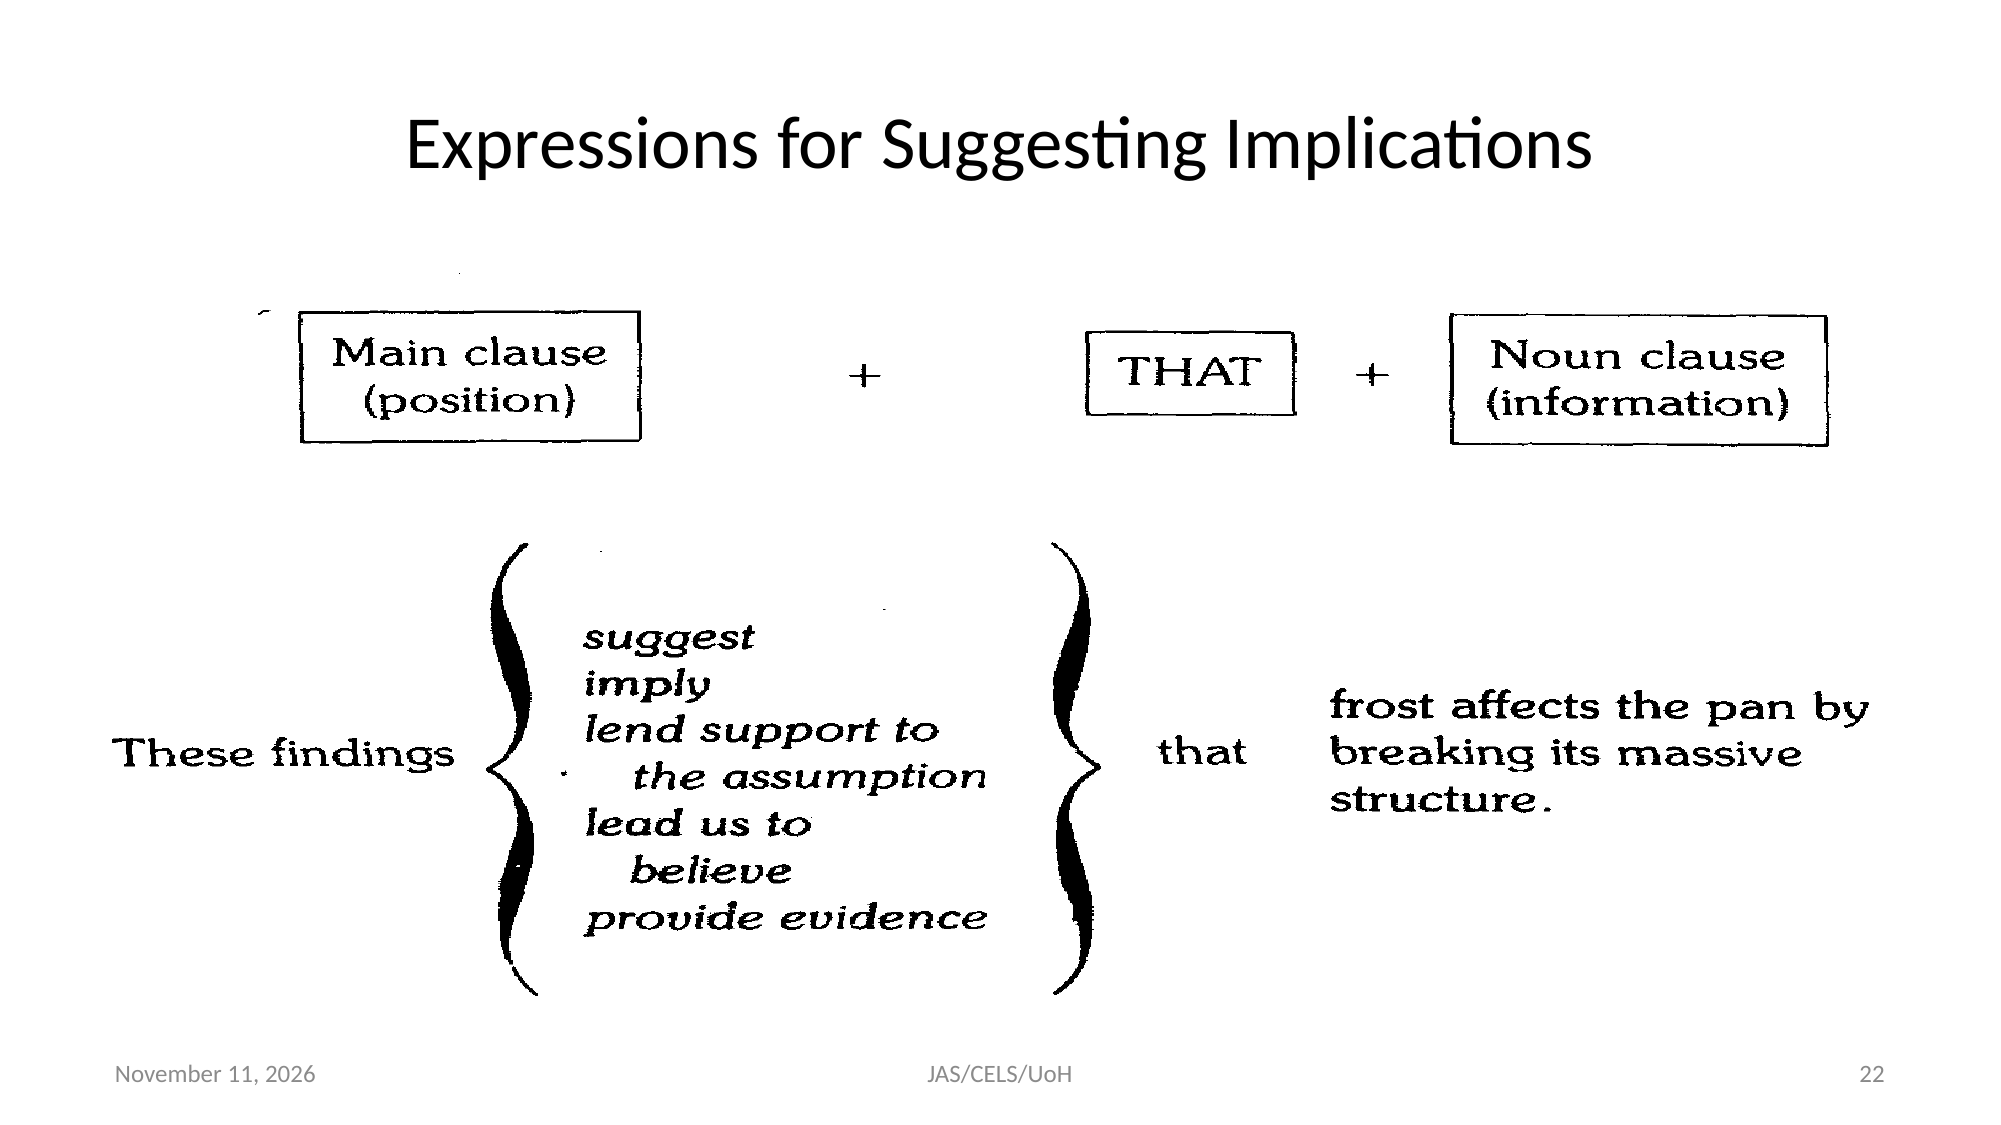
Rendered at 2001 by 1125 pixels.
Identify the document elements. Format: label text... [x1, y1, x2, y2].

footer JAS/CELS/UoH [683, 1042, 1317, 1103]
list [99, 262, 1901, 1006]
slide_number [99, 1042, 567, 1103]
slide_number 22 [1433, 1042, 1900, 1103]
title Expressions for Suggesting Implications [99, 45, 1900, 233]
